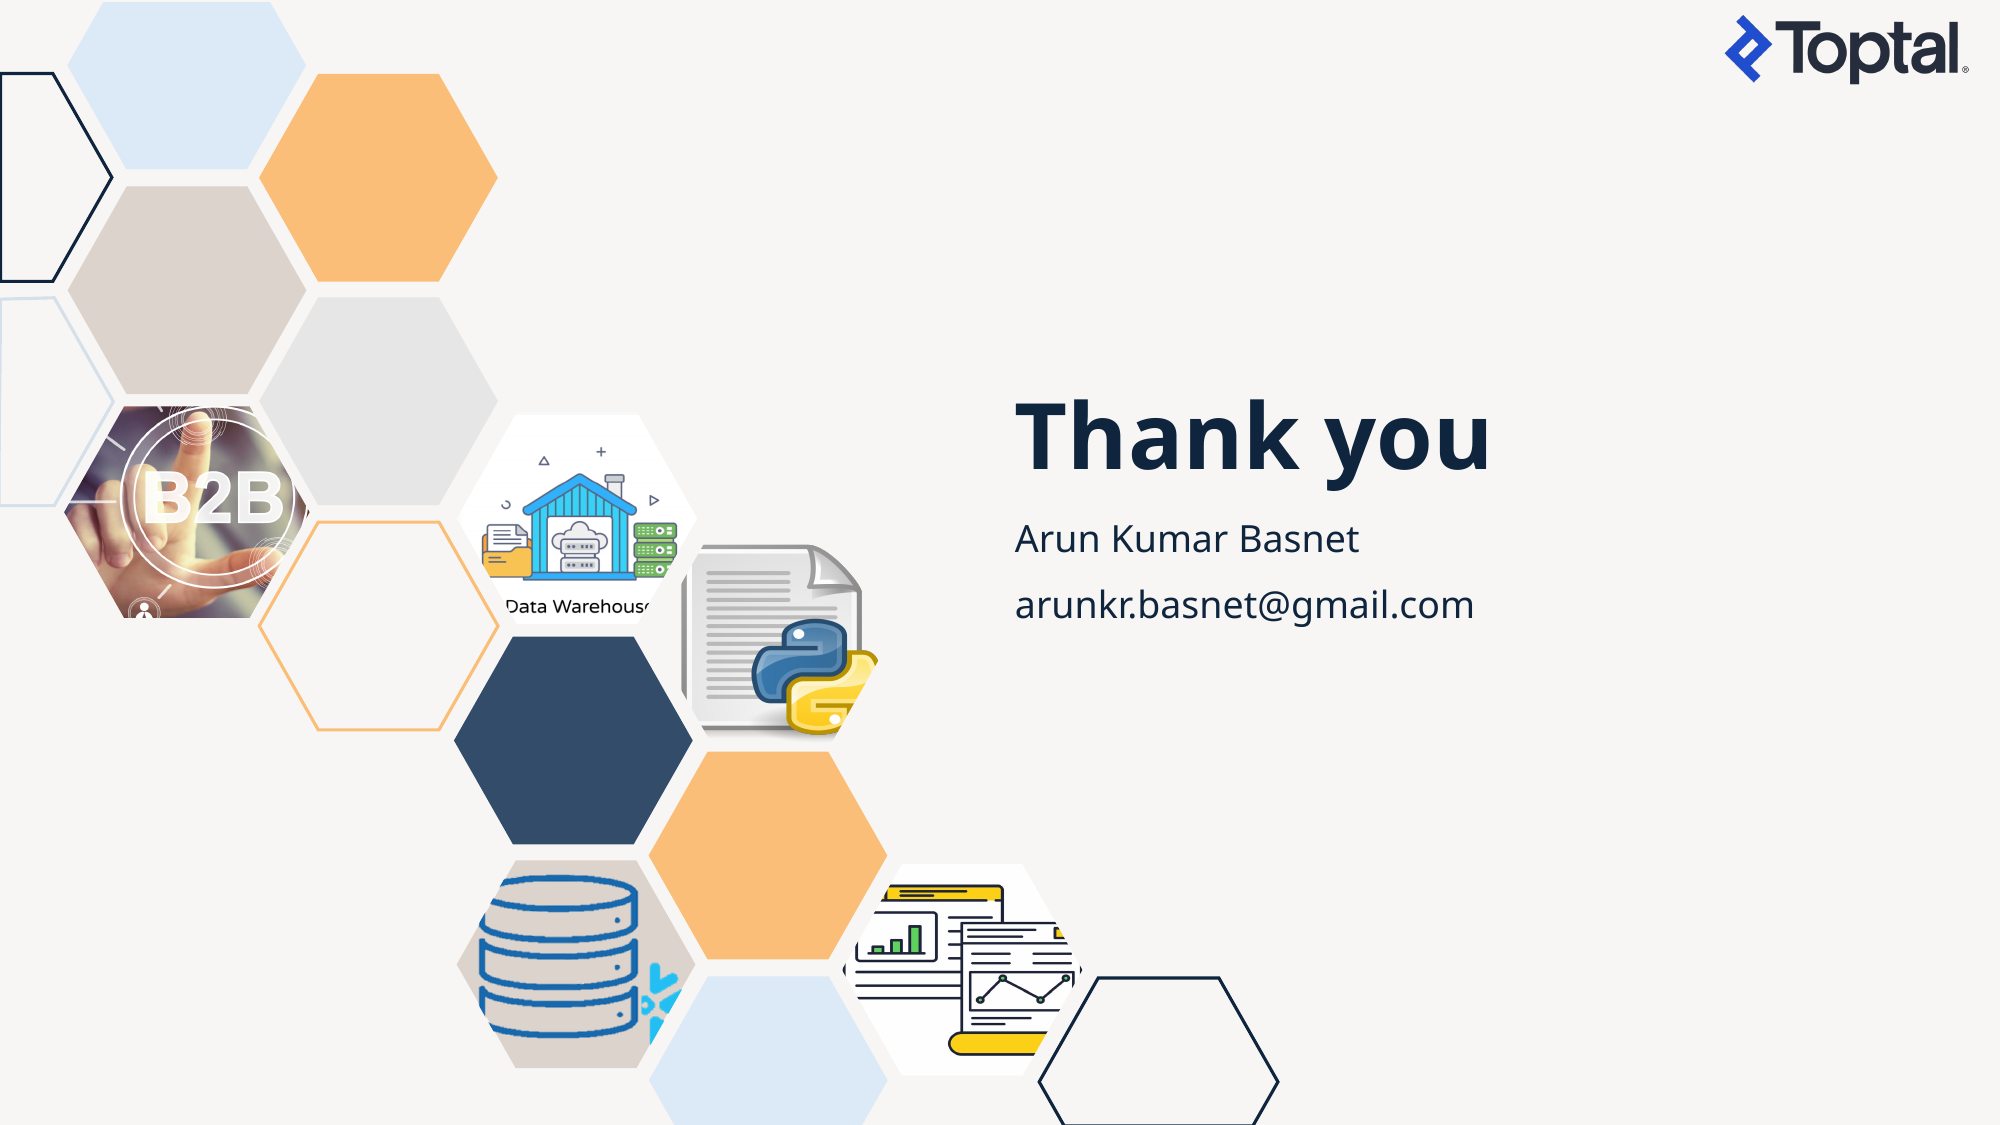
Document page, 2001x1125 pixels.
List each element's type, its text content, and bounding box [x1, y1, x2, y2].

picture [1711, 4, 1970, 86]
picture [455, 858, 697, 1071]
list Arun Kumar Basnet arunkr.basnet@gmail.com [999, 507, 1498, 816]
picture [456, 412, 892, 743]
picture [64, 406, 310, 618]
picture [841, 864, 1083, 1076]
title Thank you [999, 279, 1830, 497]
